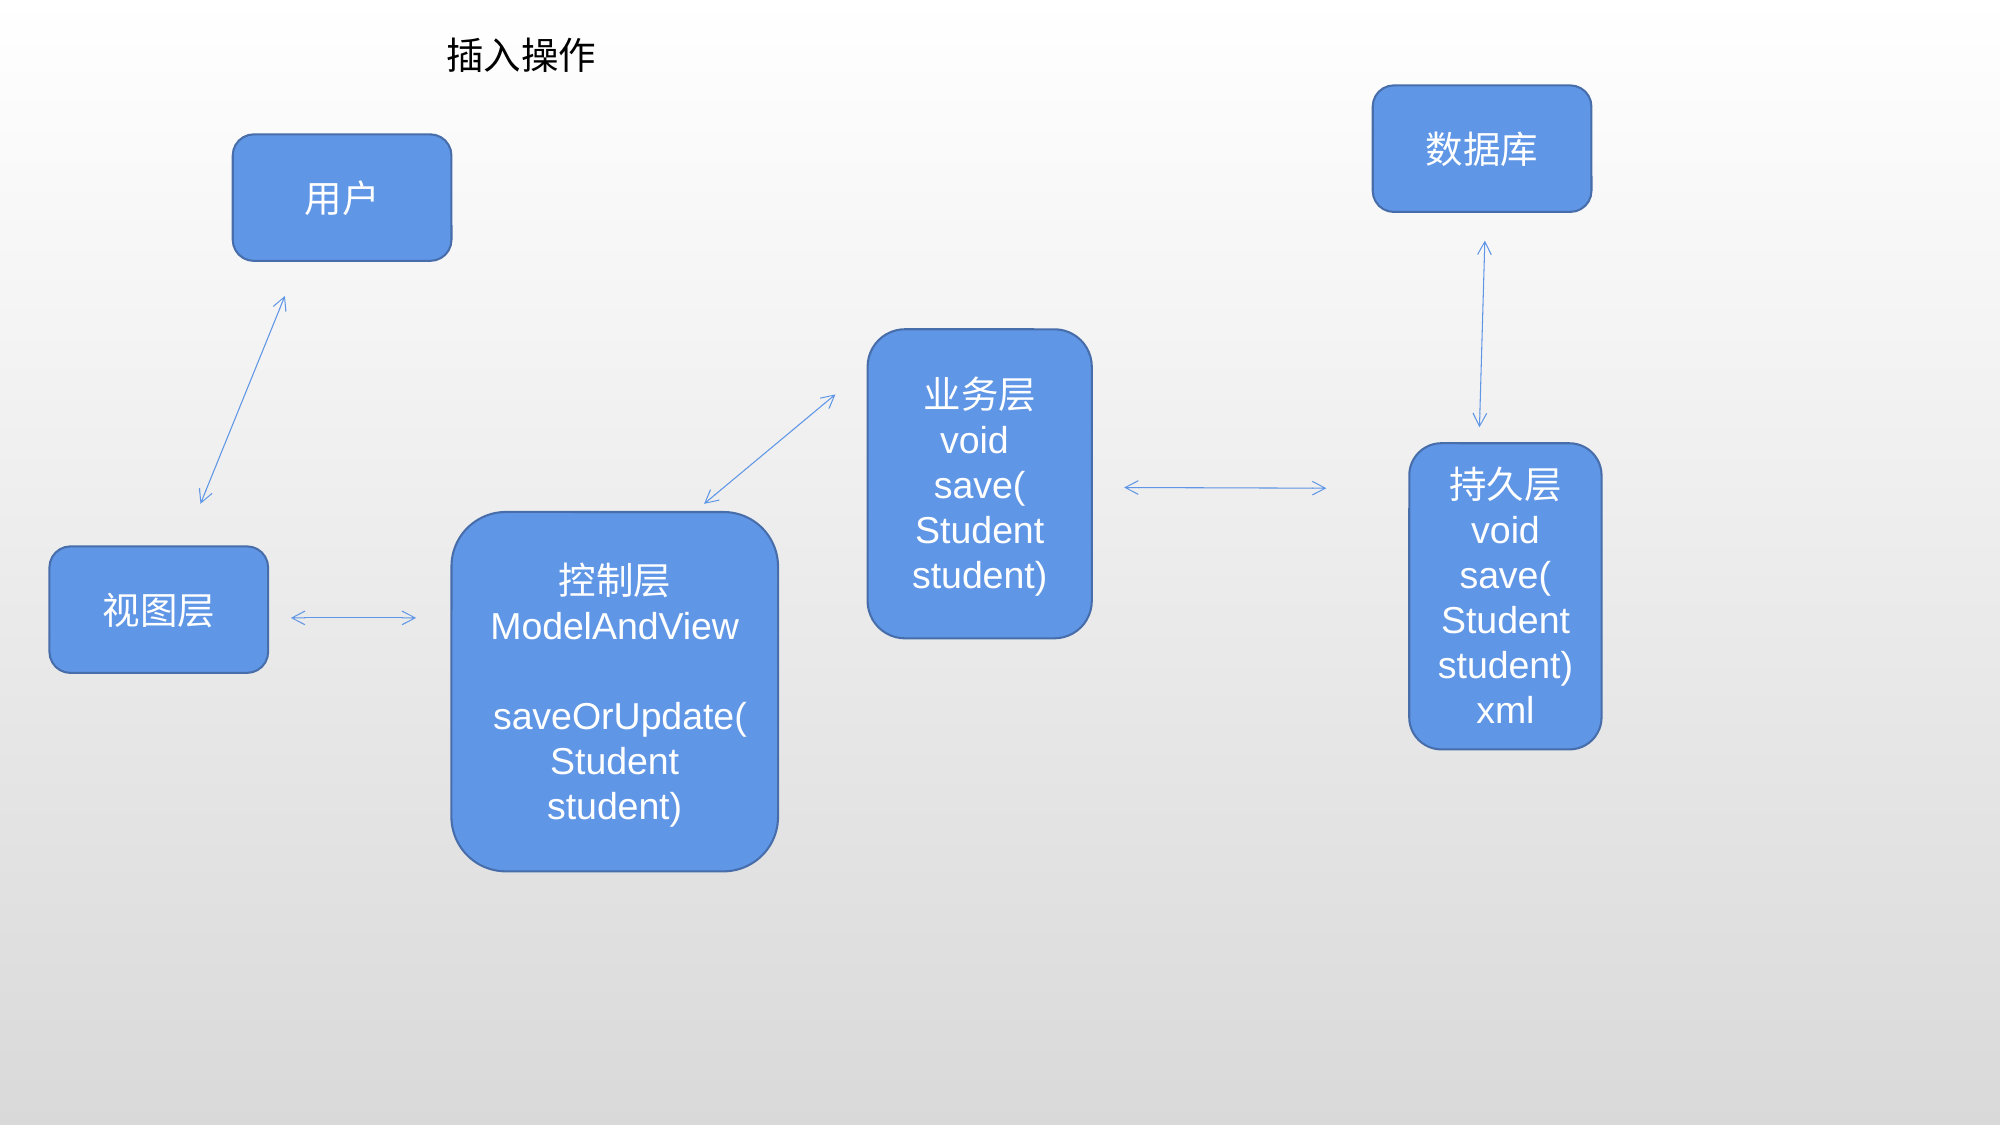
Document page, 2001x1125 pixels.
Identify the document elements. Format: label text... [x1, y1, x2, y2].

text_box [200, 296, 285, 504]
text_box 控制层 ModelAndView saveOrUpdate( Student student) [450, 510, 780, 873]
text_box 用户 [231, 133, 453, 262]
text_box 视图层 [48, 545, 270, 674]
text_box 业务层 void save( Student student) [866, 328, 1093, 640]
text_box 插入操作 [431, 24, 760, 85]
text_box 数据库 [1371, 84, 1593, 213]
text_box 持久层 void save( Student student) xml [1408, 442, 1603, 751]
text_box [704, 394, 836, 504]
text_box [1479, 240, 1485, 428]
